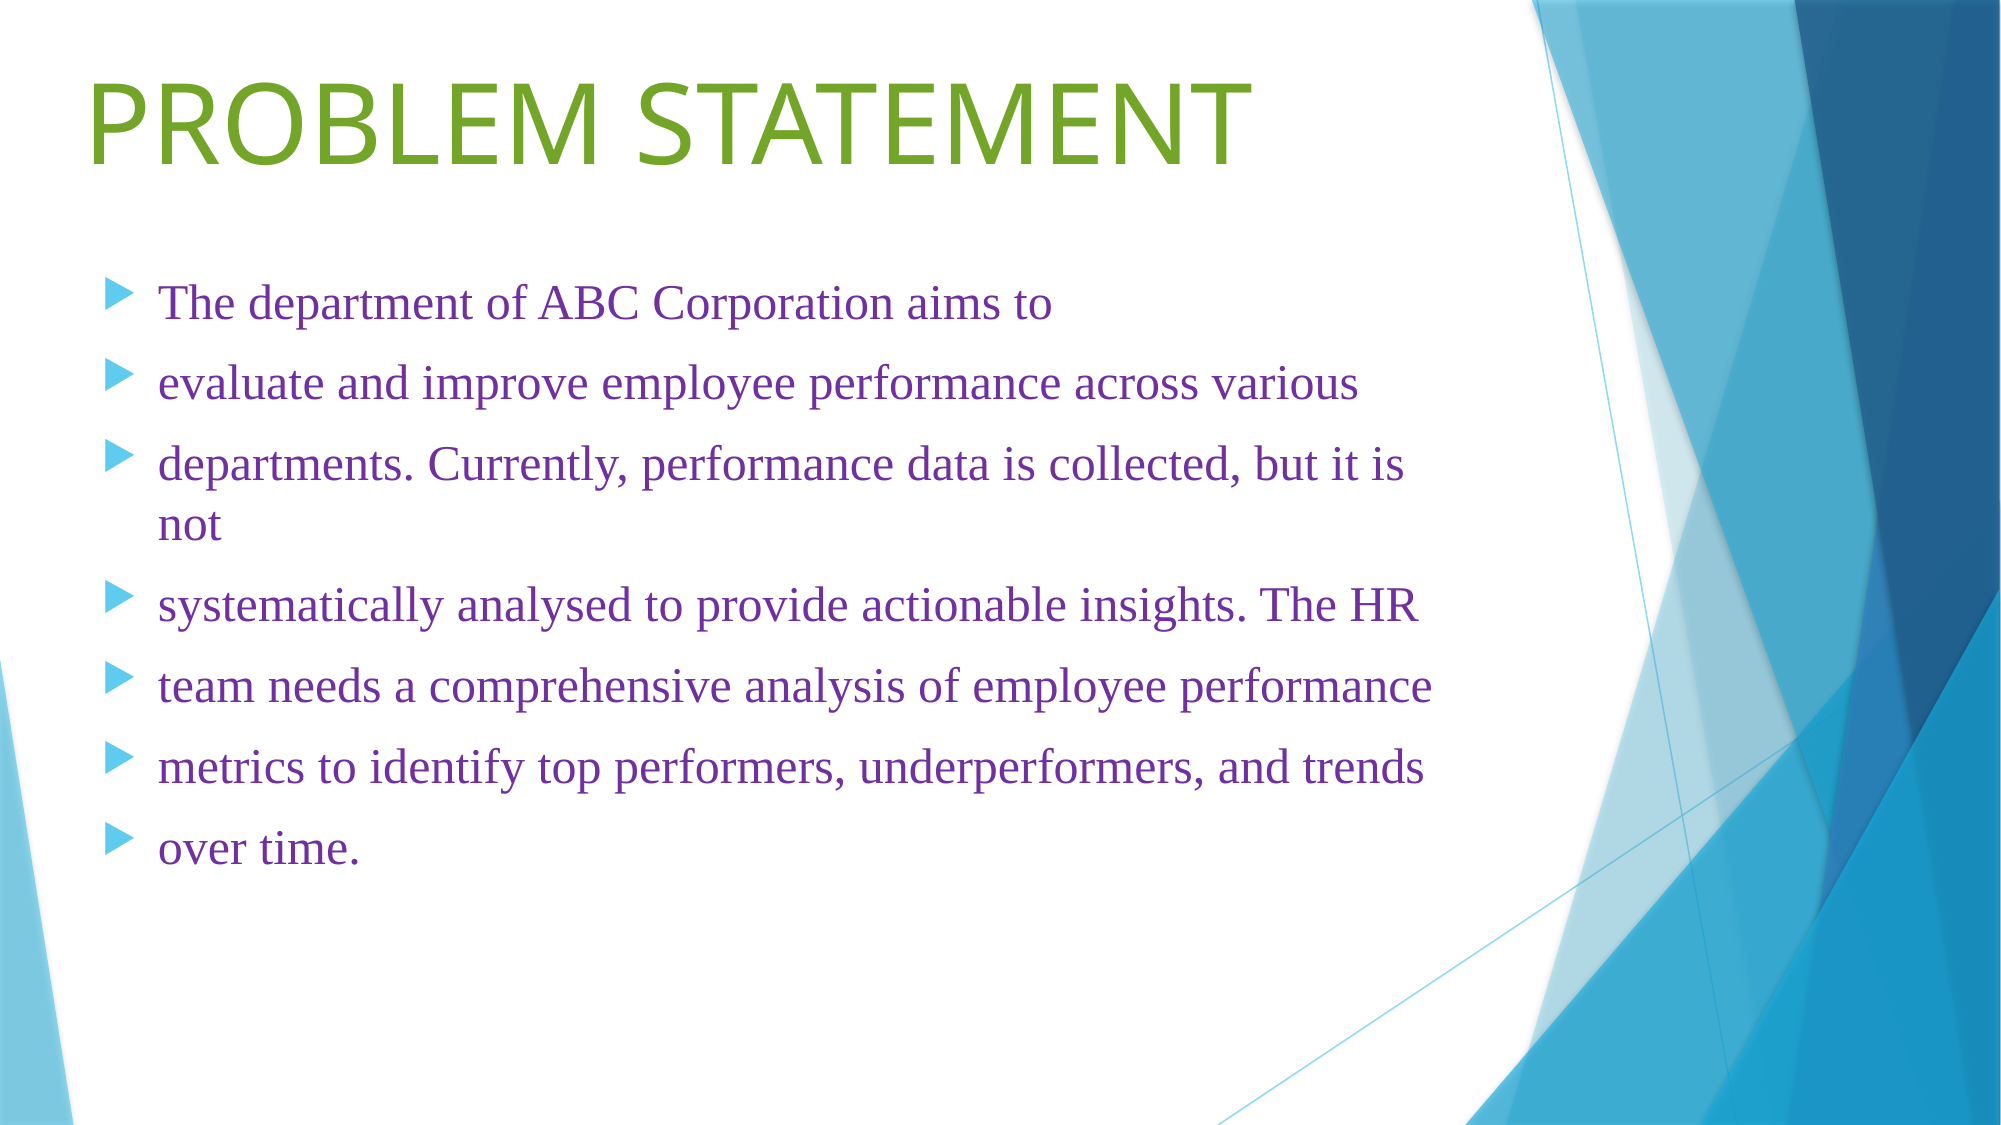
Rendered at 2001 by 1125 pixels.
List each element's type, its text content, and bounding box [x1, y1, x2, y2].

title PROBLEM STATEMENT [68, 44, 1479, 262]
list The department of ABC Corporation aims to evaluate and improve employee performance across various departments. Currently, performance data is collected, but it is not systematically analysed to provide actionable insights. The HR team needs a comprehensive analysis of employee performance metrics to identify top performers, underperformers, and trends over time. [86, 261, 1497, 899]
